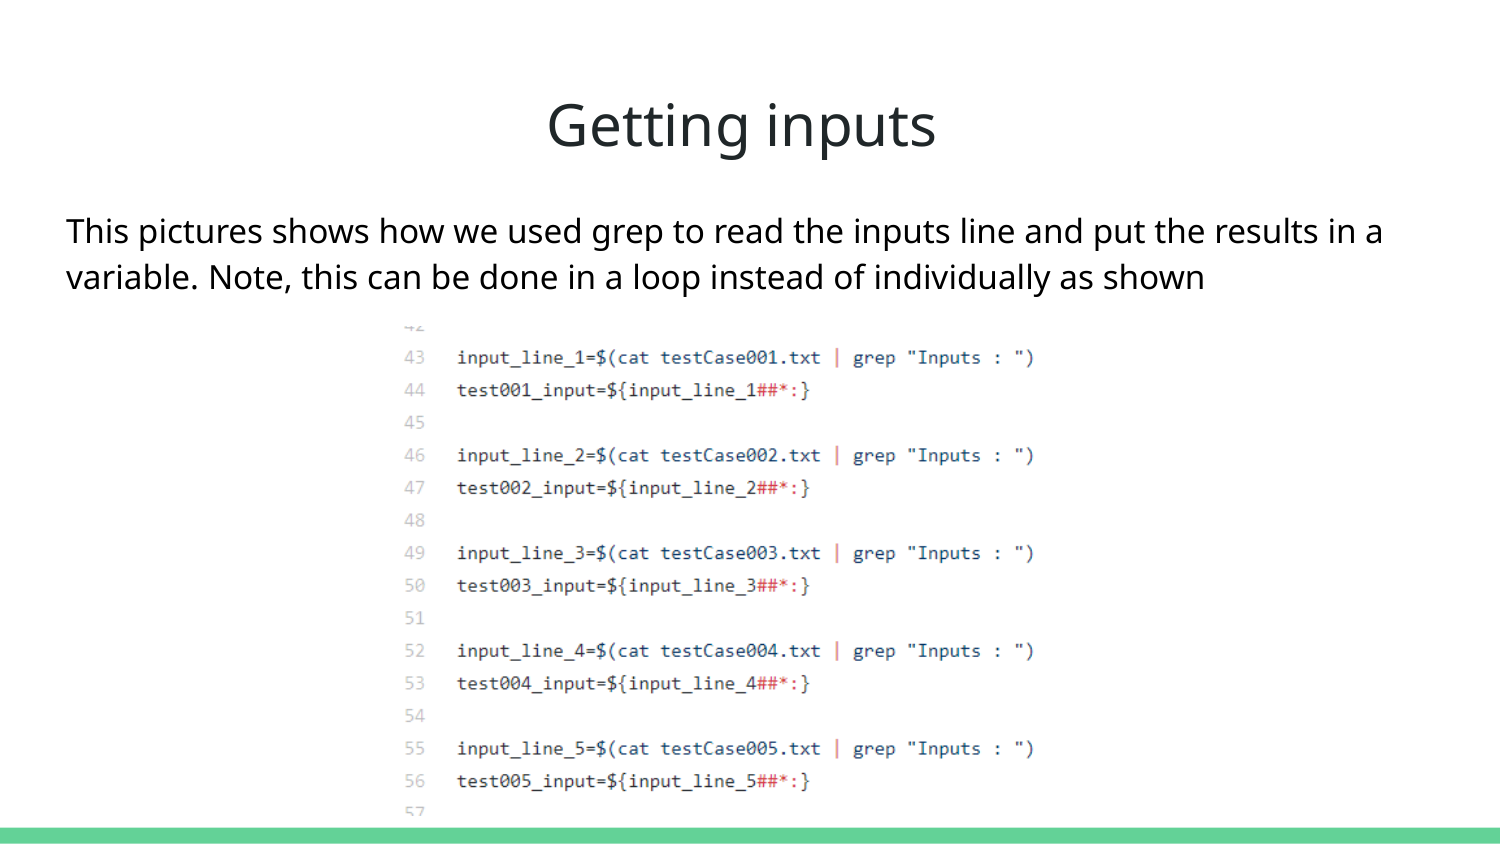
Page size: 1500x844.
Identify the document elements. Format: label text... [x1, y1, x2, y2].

list This pictures shows how we used grep to read the inputs line and put the results in a variable. Note, this can be done in a loop instead of individually as shown [51, 189, 1449, 750]
title Getting inputs [51, 72, 1449, 167]
picture [380, 325, 1119, 816]
